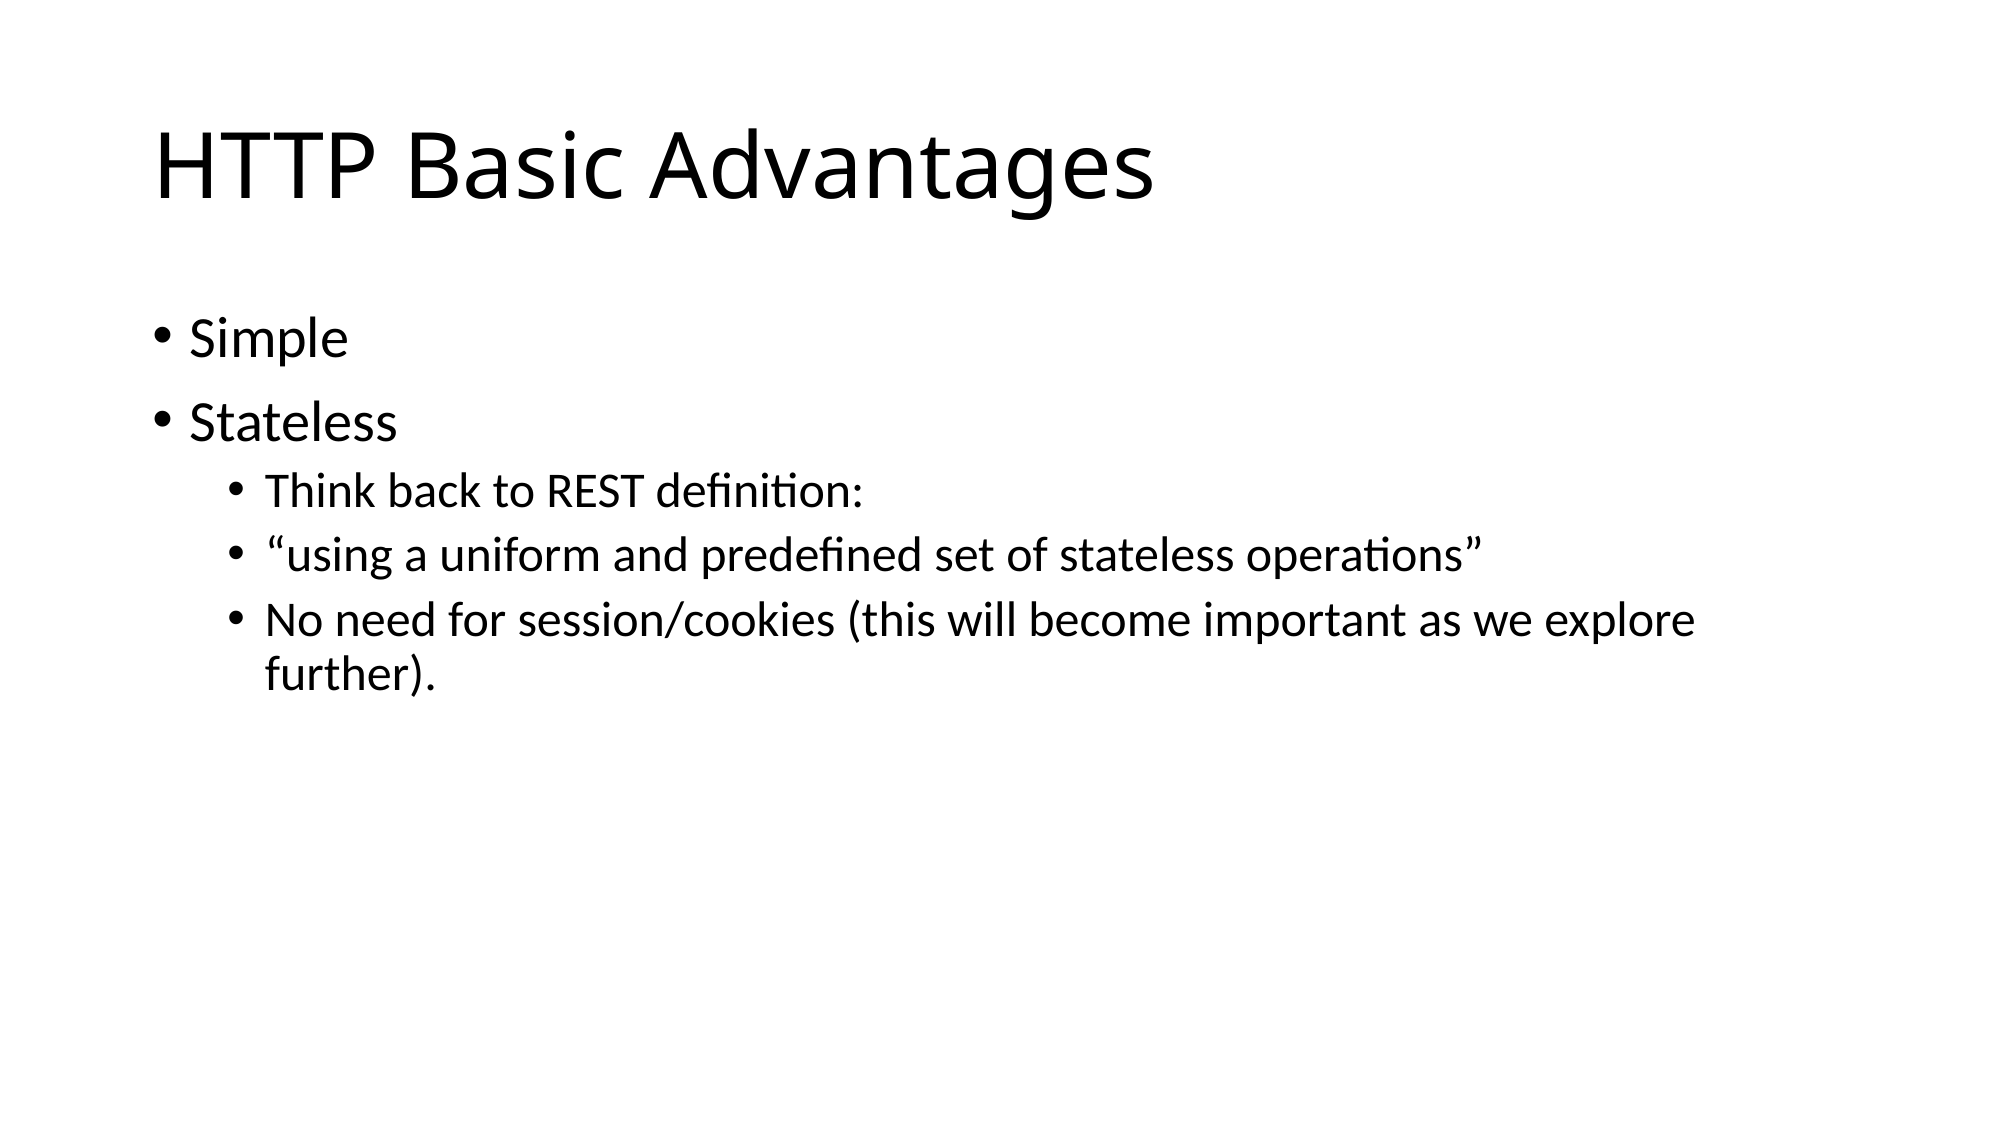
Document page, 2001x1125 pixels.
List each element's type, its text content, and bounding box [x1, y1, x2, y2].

title HTTP Basic Advantages [137, 59, 1863, 278]
list Simple Stateless Think back to REST definition: “using a uniform and predefined set of stateless operations” No need for session/cookies (this will become important as we explore further). [137, 299, 1863, 1014]
